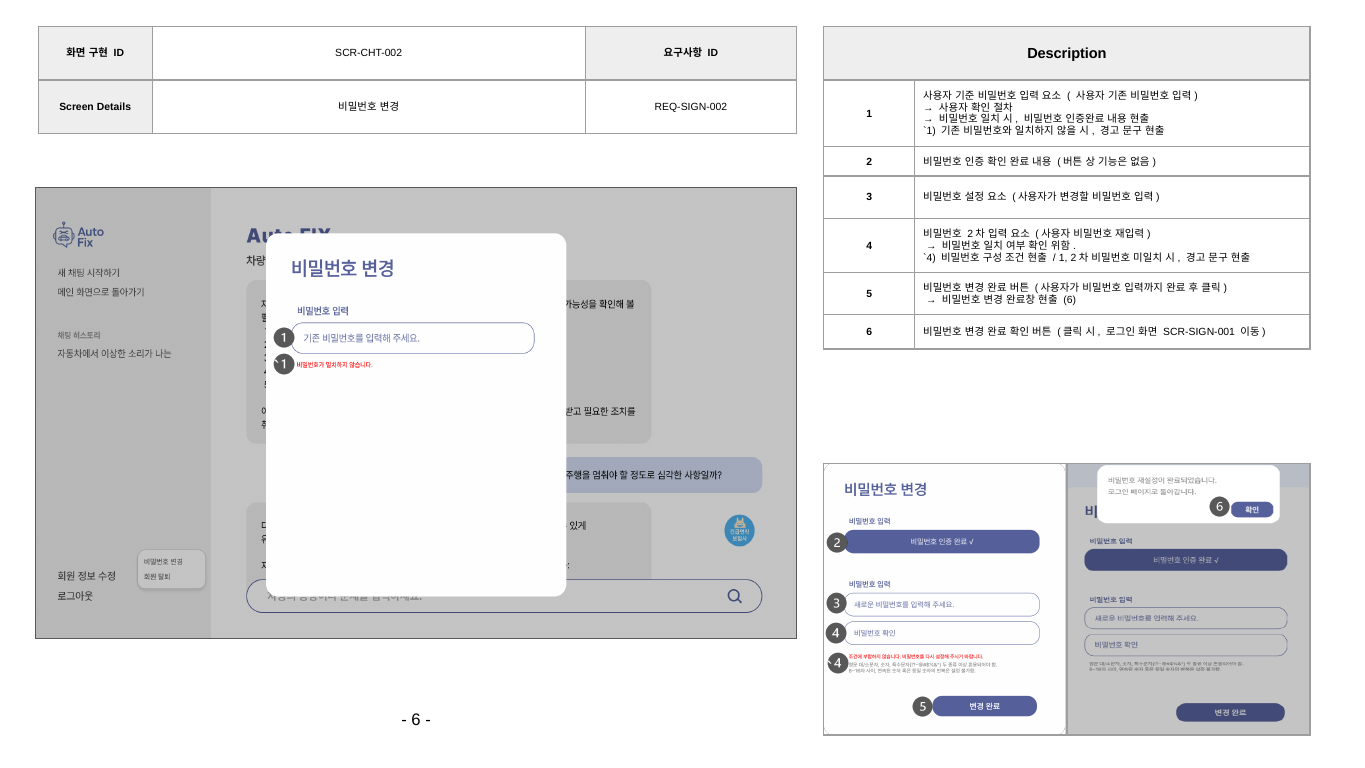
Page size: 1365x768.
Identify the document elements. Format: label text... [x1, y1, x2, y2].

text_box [815, 463, 1065, 736]
table_header 화면 구현 ID [39, 27, 152, 79]
table_header Description [824, 27, 1309, 79]
table_cell REQ-SIGN-002 [586, 81, 796, 133]
text_box - 6 - [386, 701, 447, 736]
table_cell 5 [824, 273, 914, 314]
table_cell 비밀번호 변경 완료 버튼 (사용자가 비밀번호 입력까지 완료 후 클릭) → 비밀번호 변경 완료창 현출 (6) [915, 273, 1309, 314]
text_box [1068, 463, 1310, 736]
table_header 요구사항 ID [586, 27, 796, 79]
table_cell 4 [824, 219, 914, 272]
table_cell Screen Details [39, 81, 152, 133]
table_cell 6 [824, 315, 914, 348]
table_cell 비밀번호 변경 [153, 81, 585, 133]
picture [35, 187, 797, 639]
table_cell 1 [824, 81, 914, 146]
table_cell 비밀번호 인증 확인 완료 내용 (버튼 상 기능은 없음) [915, 147, 1309, 175]
table_cell 3 [824, 177, 914, 218]
table_cell 비밀번호 설정 요소 (사용자가 변경할 비밀번호 입력) [915, 177, 1309, 218]
table_cell 사용자 기준 비밀번호 입력 요소 ( 사용자 기존 비밀번호 입력) → 사용자 확인 절차 → 비밀번호 일치 시, 비밀번호 인증완료 내용 현출 `1) 기존 비밀번호와 일치하지 않을 시, 경고 문구 현출 [915, 81, 1309, 146]
table_cell 비밀번호 2차 입력 요소 (사용자 비밀번호 재입력) → 비밀번호 일치 여부 확인 위함. `4) 비밀번호 구성 조건 현출 / 1, 2차 비밀번호 미일치 시, 경고 문구 현출 [915, 219, 1309, 272]
table_cell 비밀번호 변경 완료 확인 버튼 (클릭 시, 로그인 화면 SCR-SIGN-001 이동) [915, 315, 1309, 348]
table_cell 2 [824, 147, 914, 175]
table_header SCR-CHT-002 [153, 27, 585, 79]
